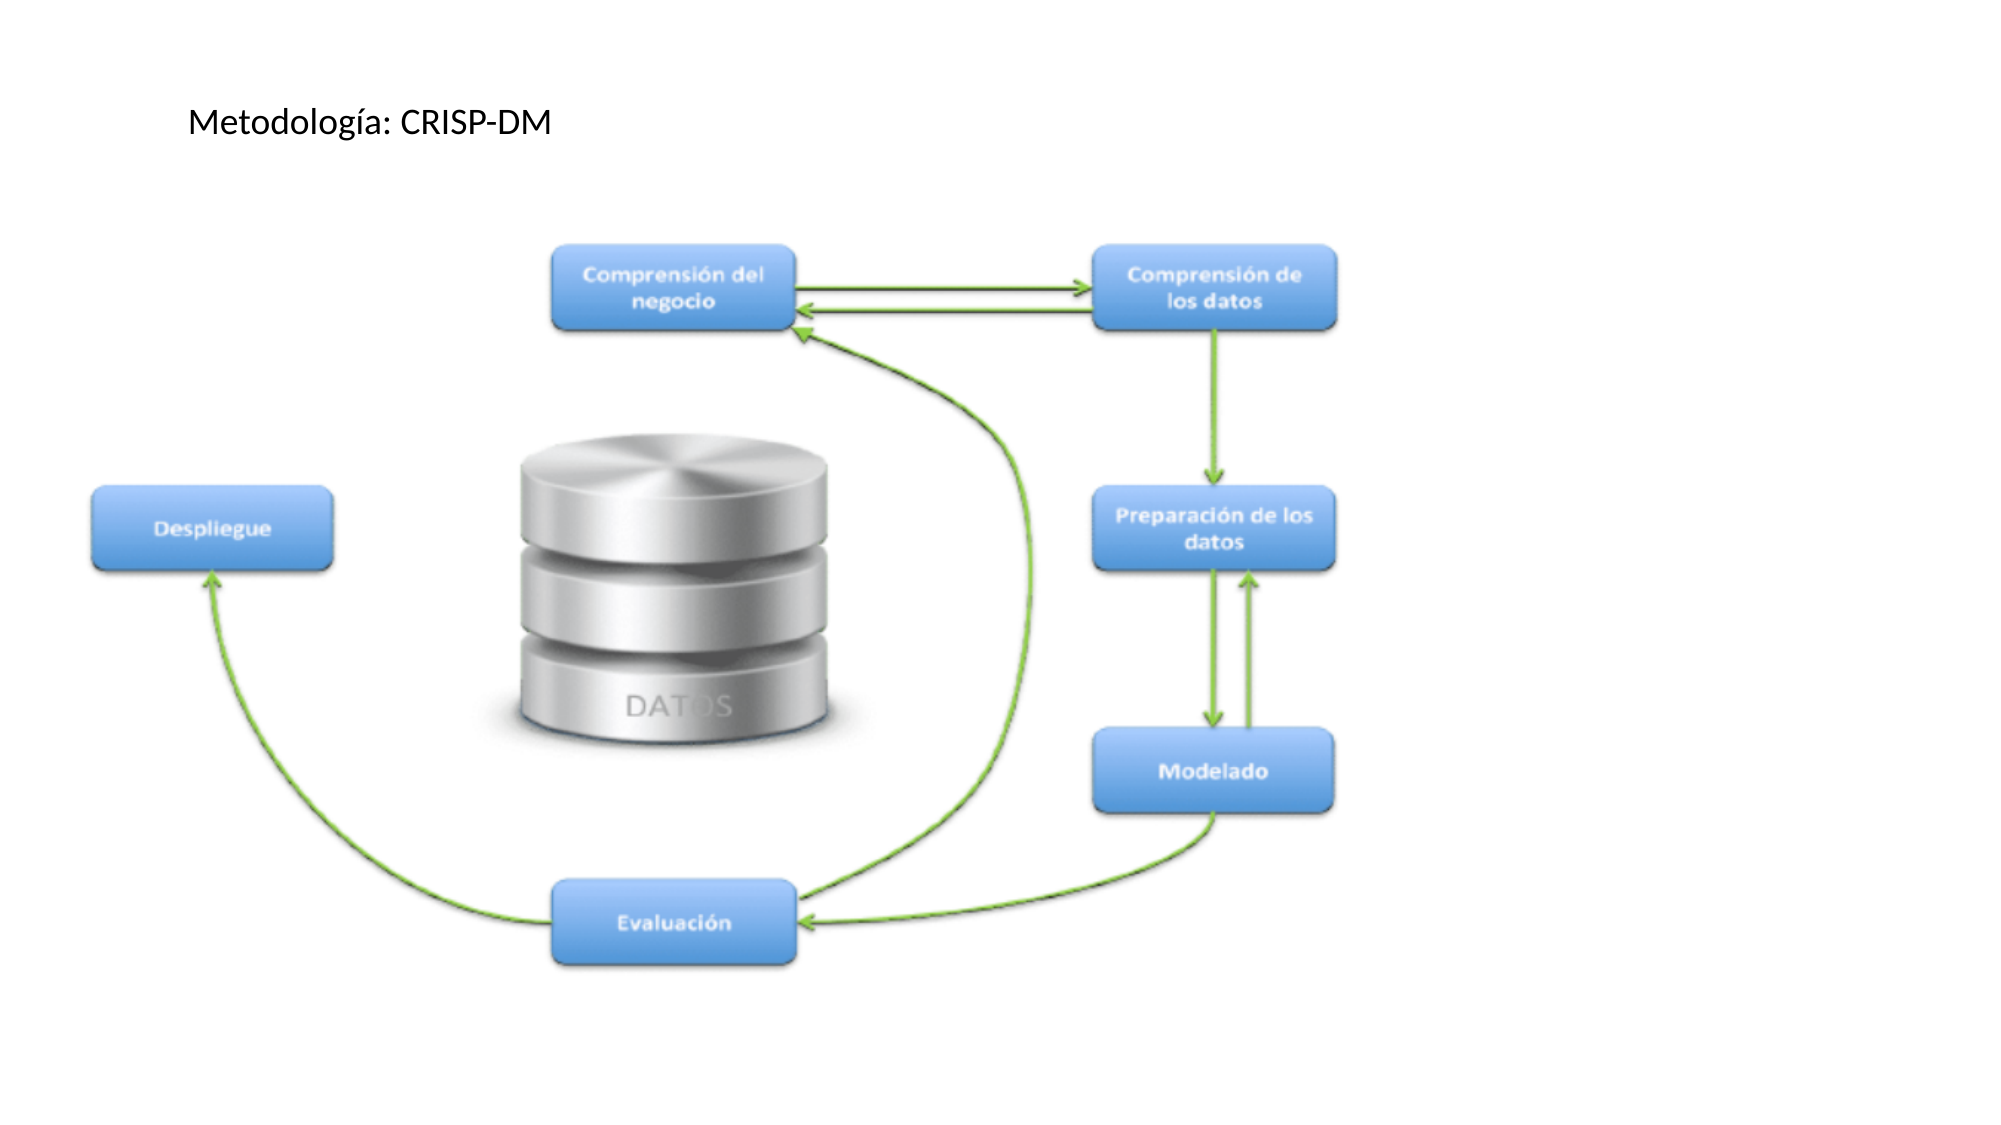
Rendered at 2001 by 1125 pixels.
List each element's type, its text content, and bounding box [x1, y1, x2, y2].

picture [55, 208, 1414, 1036]
text_box Metodología: CRISP-DM [173, 90, 764, 150]
